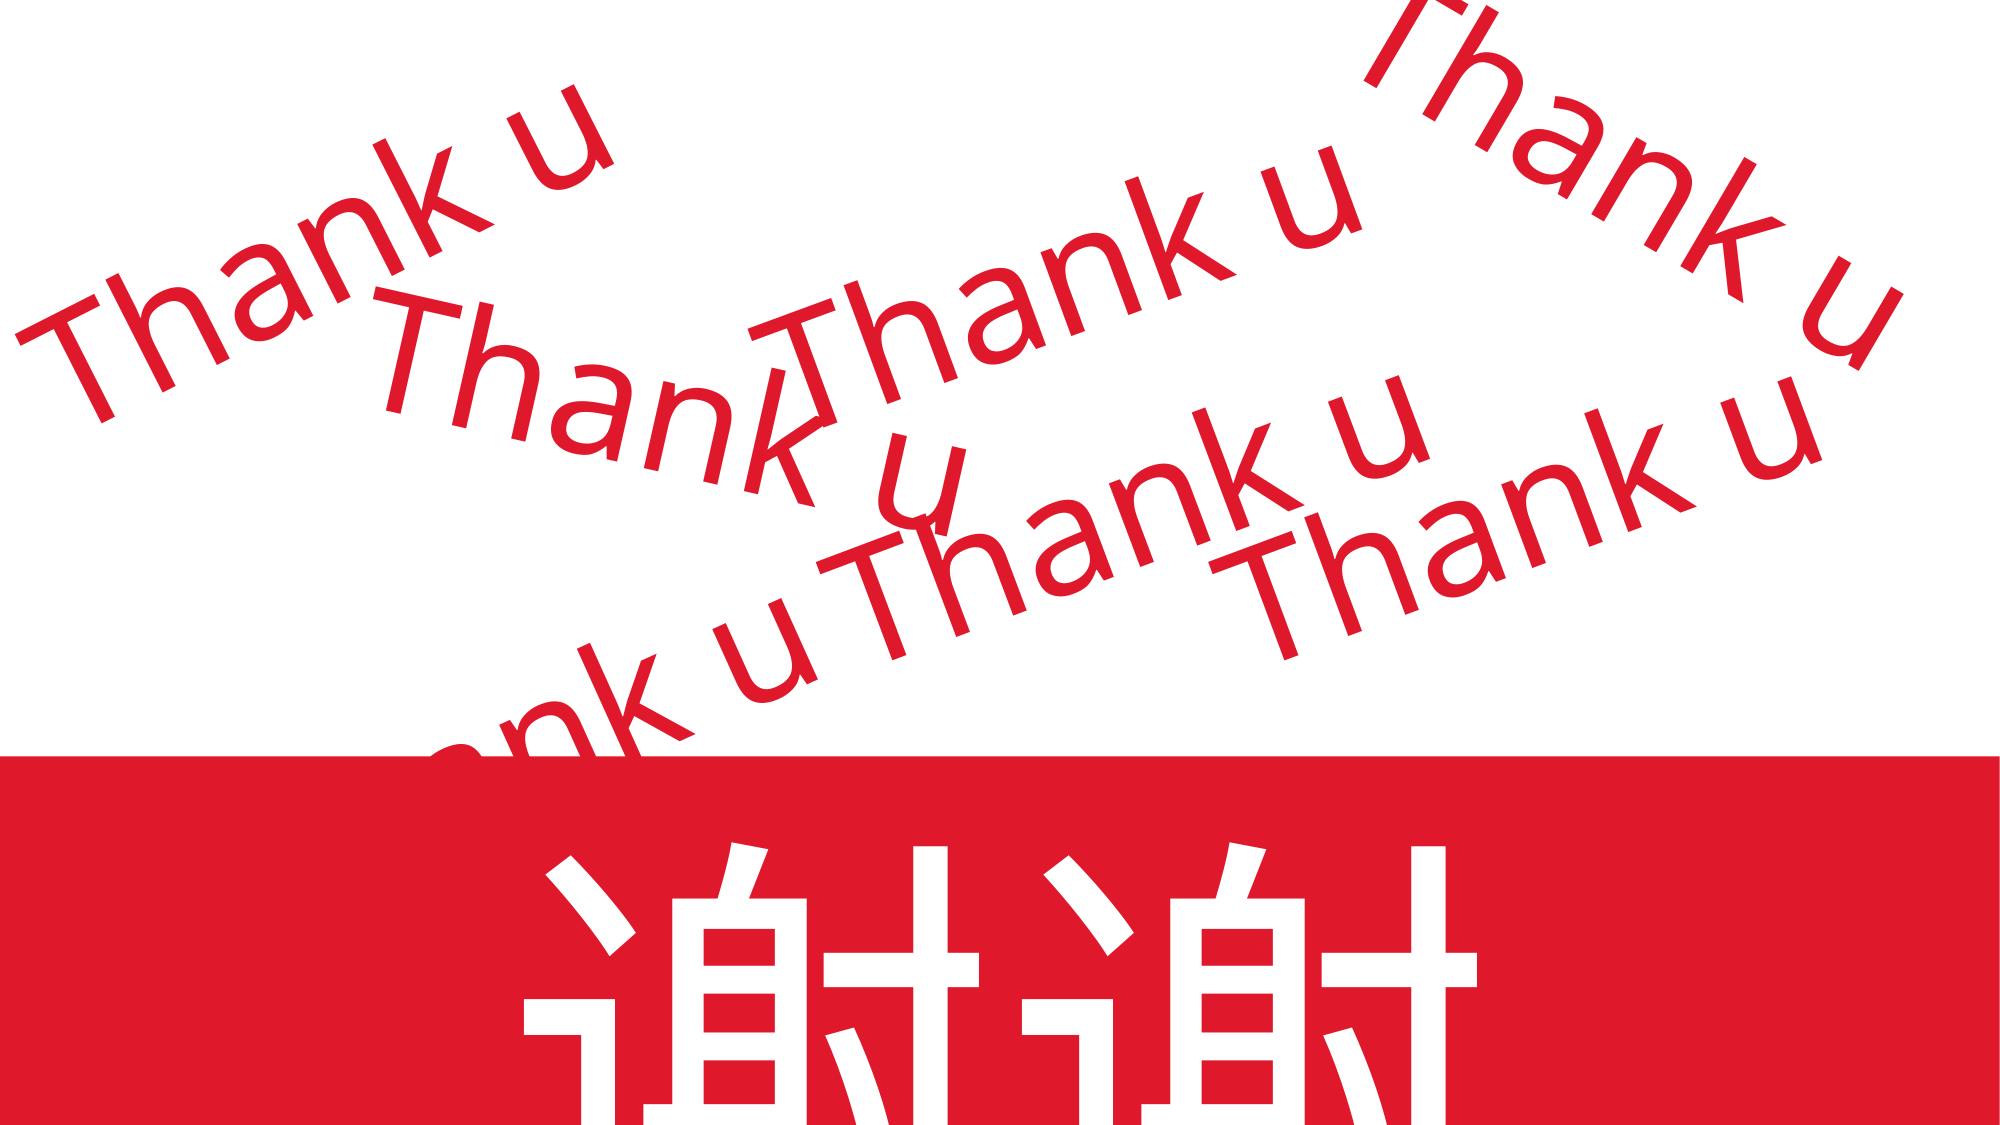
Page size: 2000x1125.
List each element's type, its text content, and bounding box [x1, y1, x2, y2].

text_box Thank u [861, 110, 1254, 423]
text_box Thank u [929, 341, 1322, 656]
text_box Thank u [116, 66, 515, 407]
text_box Thank u [480, 263, 859, 541]
text_box Thank u [1321, 341, 1714, 656]
text_box Thank u [1436, 0, 1836, 336]
text_box Thank u [318, 573, 712, 756]
text_box 谢谢 [0, 756, 2000, 1125]
